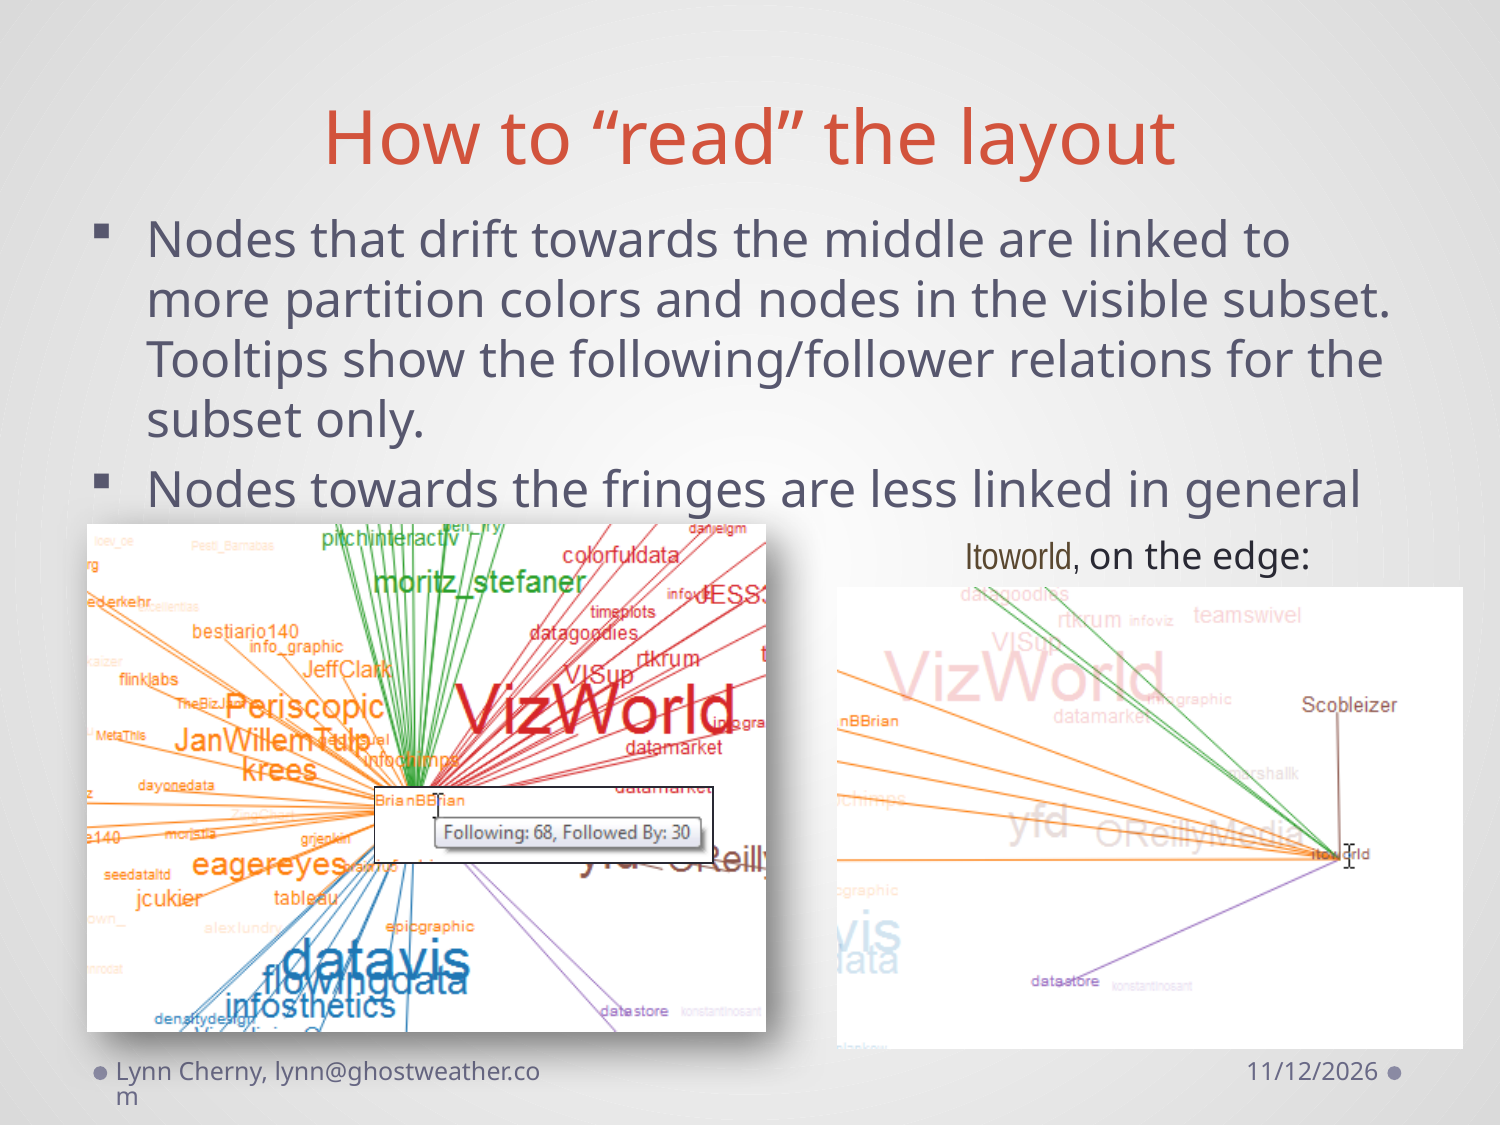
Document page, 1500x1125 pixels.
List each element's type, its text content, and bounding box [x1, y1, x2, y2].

text_box Itoworld, on the edge: [950, 524, 1450, 585]
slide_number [1043, 1057, 1386, 1103]
picture [837, 587, 1463, 1049]
picture [87, 524, 766, 1032]
list Nodes that drift towards the middle are linked to more partition colors and nodes in the visible subset. Tooltips show the following/follower relations for the subset only. Nodes towards the fringes are less linked in general inside this subset. [75, 200, 1425, 1005]
title How to “read” the layout [75, 0, 1425, 188]
footer Lynn Cherny, lynn@ghostweather.com [108, 1076, 576, 1103]
